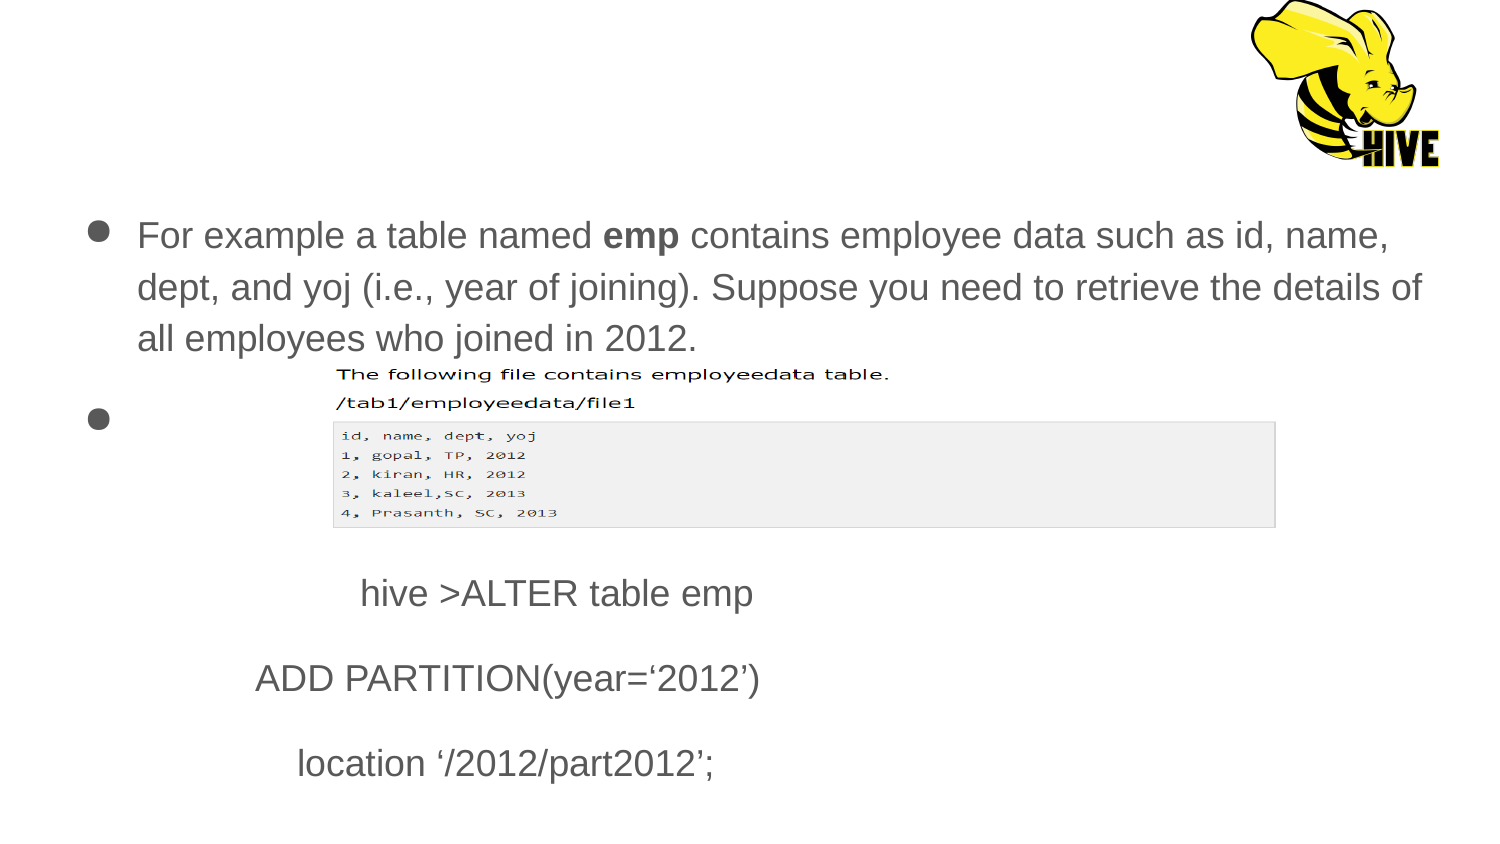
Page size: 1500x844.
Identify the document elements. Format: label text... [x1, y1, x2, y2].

picture [1251, 0, 1439, 168]
list For example a table named emp contains employee data such as id, name, dept, and yoj (i.e., year of joining). Suppose you need to retrieve the details of all employees who joined in 2012. hive >ALTER table emp ADD PARTITION(year=‘2012’) location ‘/2012/part2012’; [51, 189, 1449, 750]
picture [332, 362, 1283, 530]
